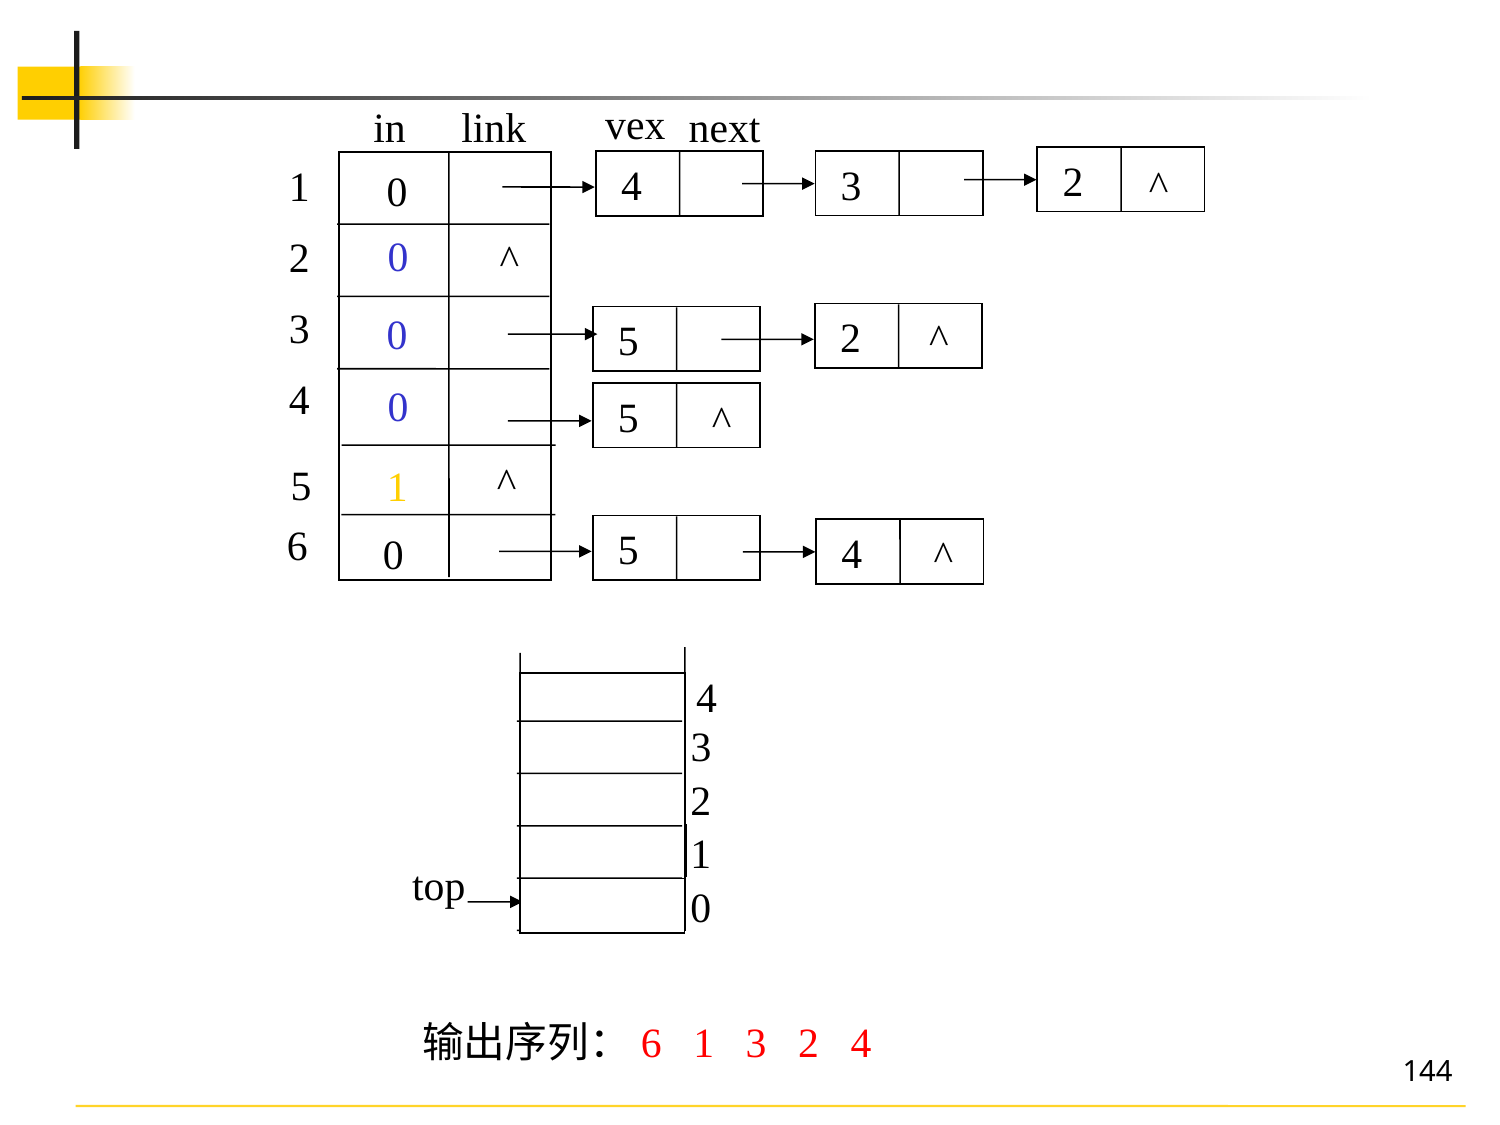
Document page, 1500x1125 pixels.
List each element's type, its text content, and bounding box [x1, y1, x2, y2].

text_box 输出序列：6 1 3 2 4 [407, 1008, 887, 1074]
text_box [397, 850, 523, 917]
slide_number 144 [1155, 1024, 1468, 1100]
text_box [271, 90, 1205, 587]
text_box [516, 646, 750, 940]
